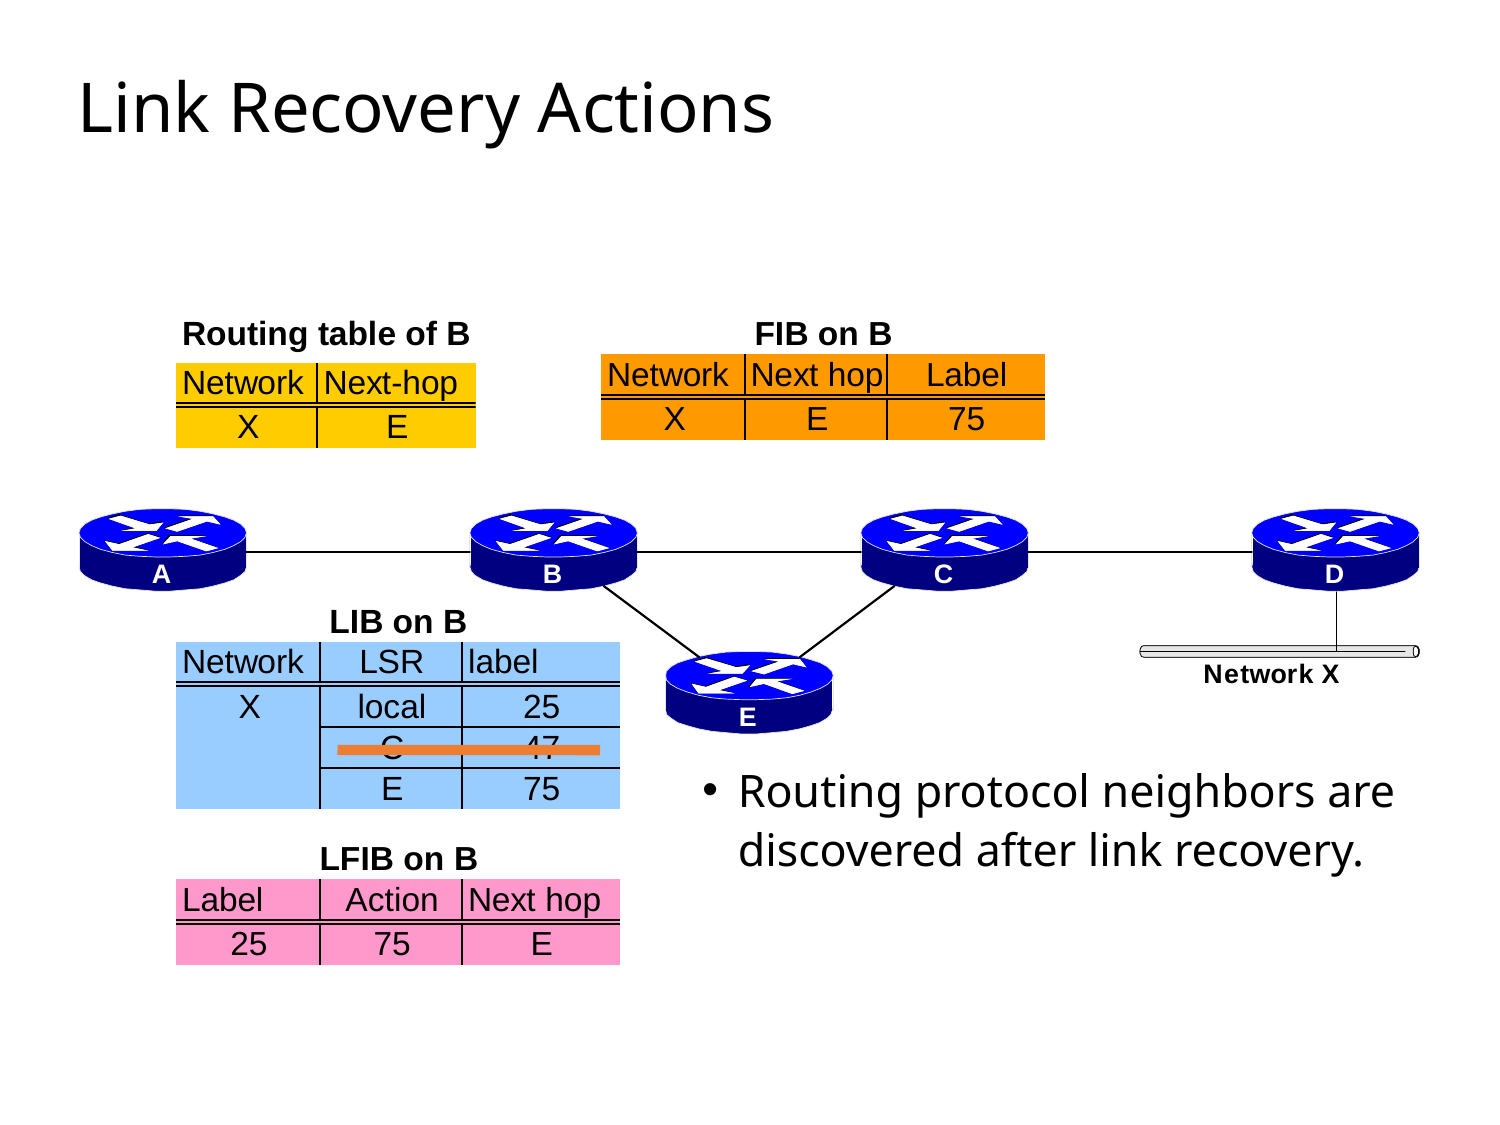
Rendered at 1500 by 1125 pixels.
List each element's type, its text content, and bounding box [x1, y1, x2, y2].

picture [599, 312, 1046, 441]
picture [174, 837, 621, 966]
picture [174, 599, 621, 810]
picture [174, 312, 476, 449]
title Link Recovery Actions [62, 41, 1313, 180]
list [74, 504, 1424, 738]
list Routing protocol neighbors are discovered after link recovery. [687, 749, 1424, 900]
